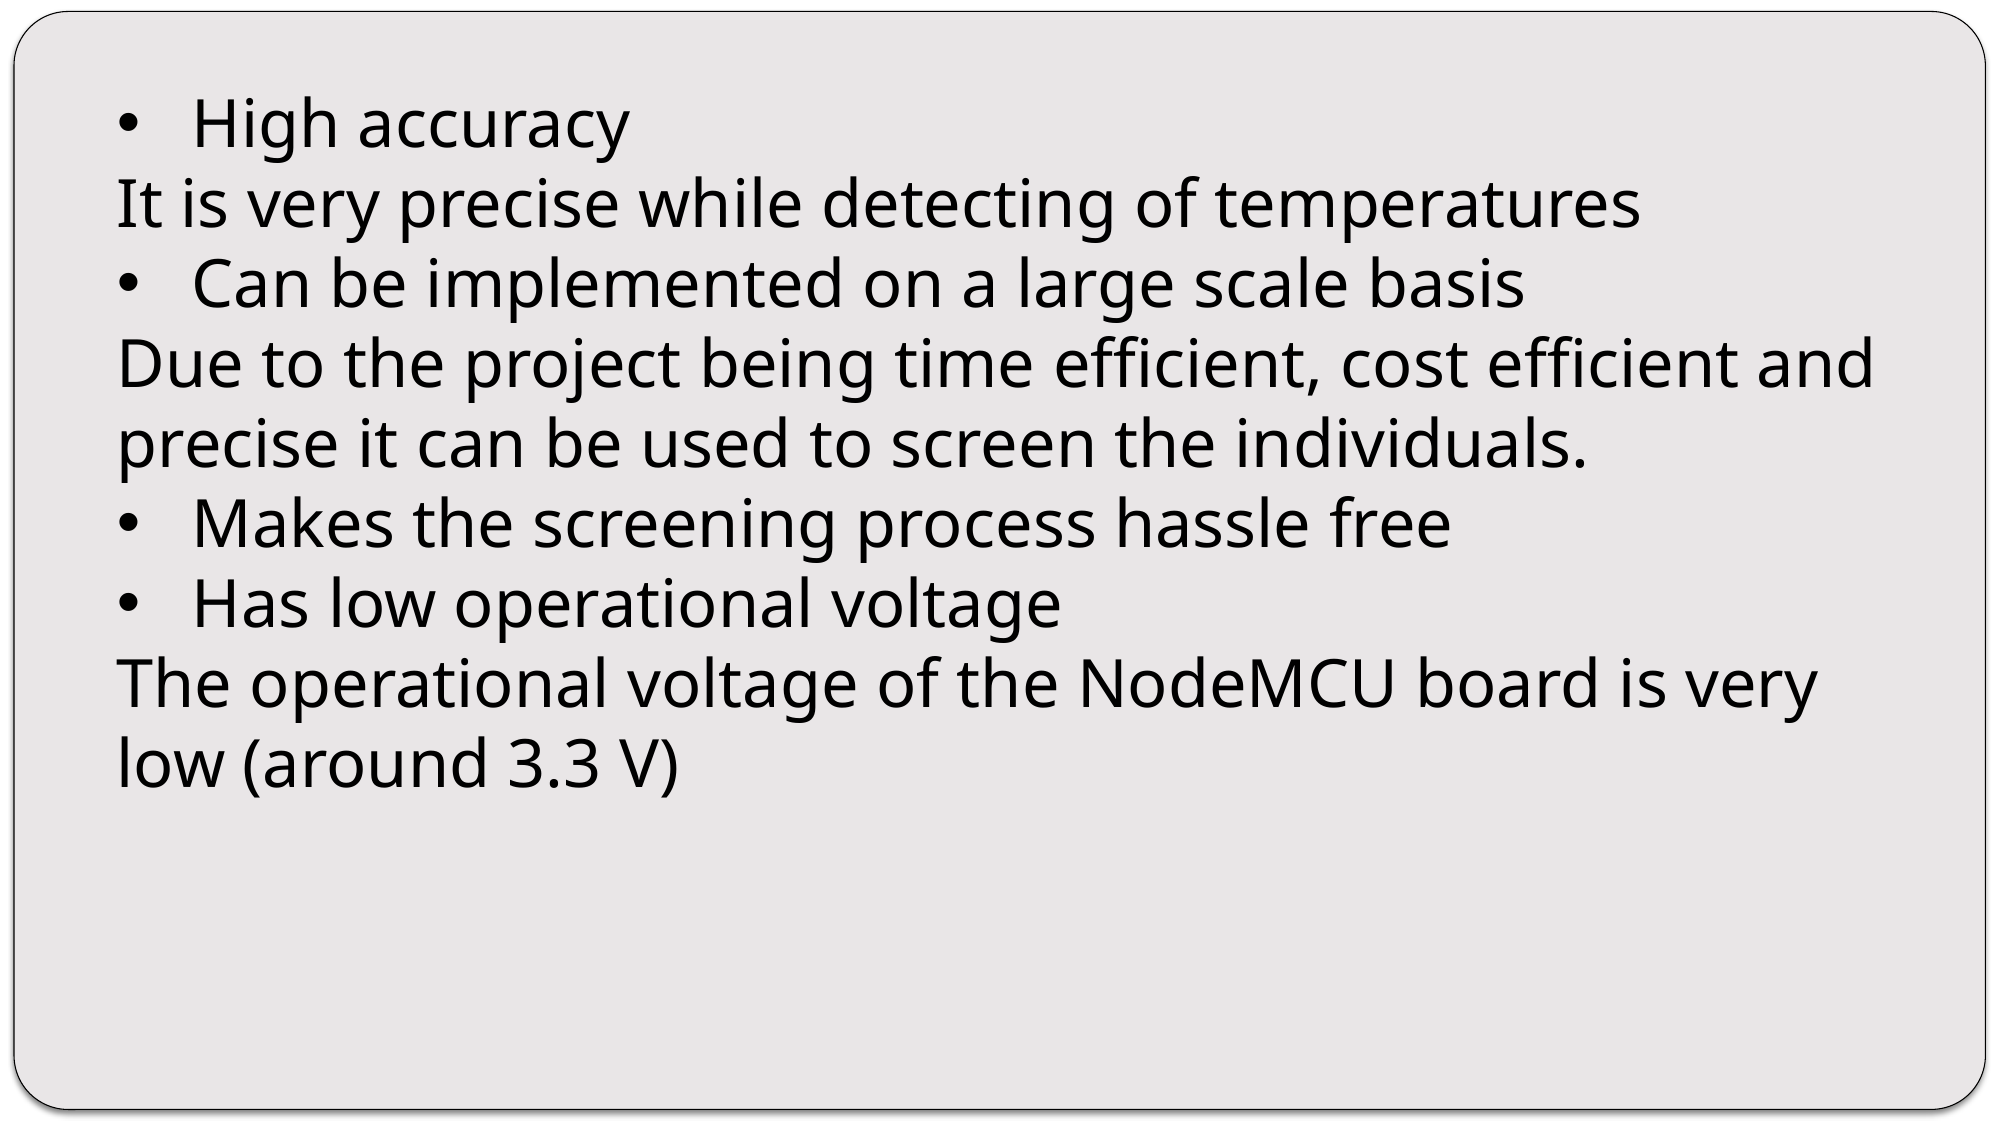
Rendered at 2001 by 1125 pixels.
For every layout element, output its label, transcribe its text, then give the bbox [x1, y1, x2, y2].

text_box High accuracy It is very precise while detecting of temperatures Can be implemented on a large scale basis Due to the project being time efficient, cost efficient and precise it can be used to screen the individuals. Makes the screening process hassle free Has low operational voltage The operational voltage of the NodeMCU board is very low (around 3.3 V) [102, 73, 1913, 889]
